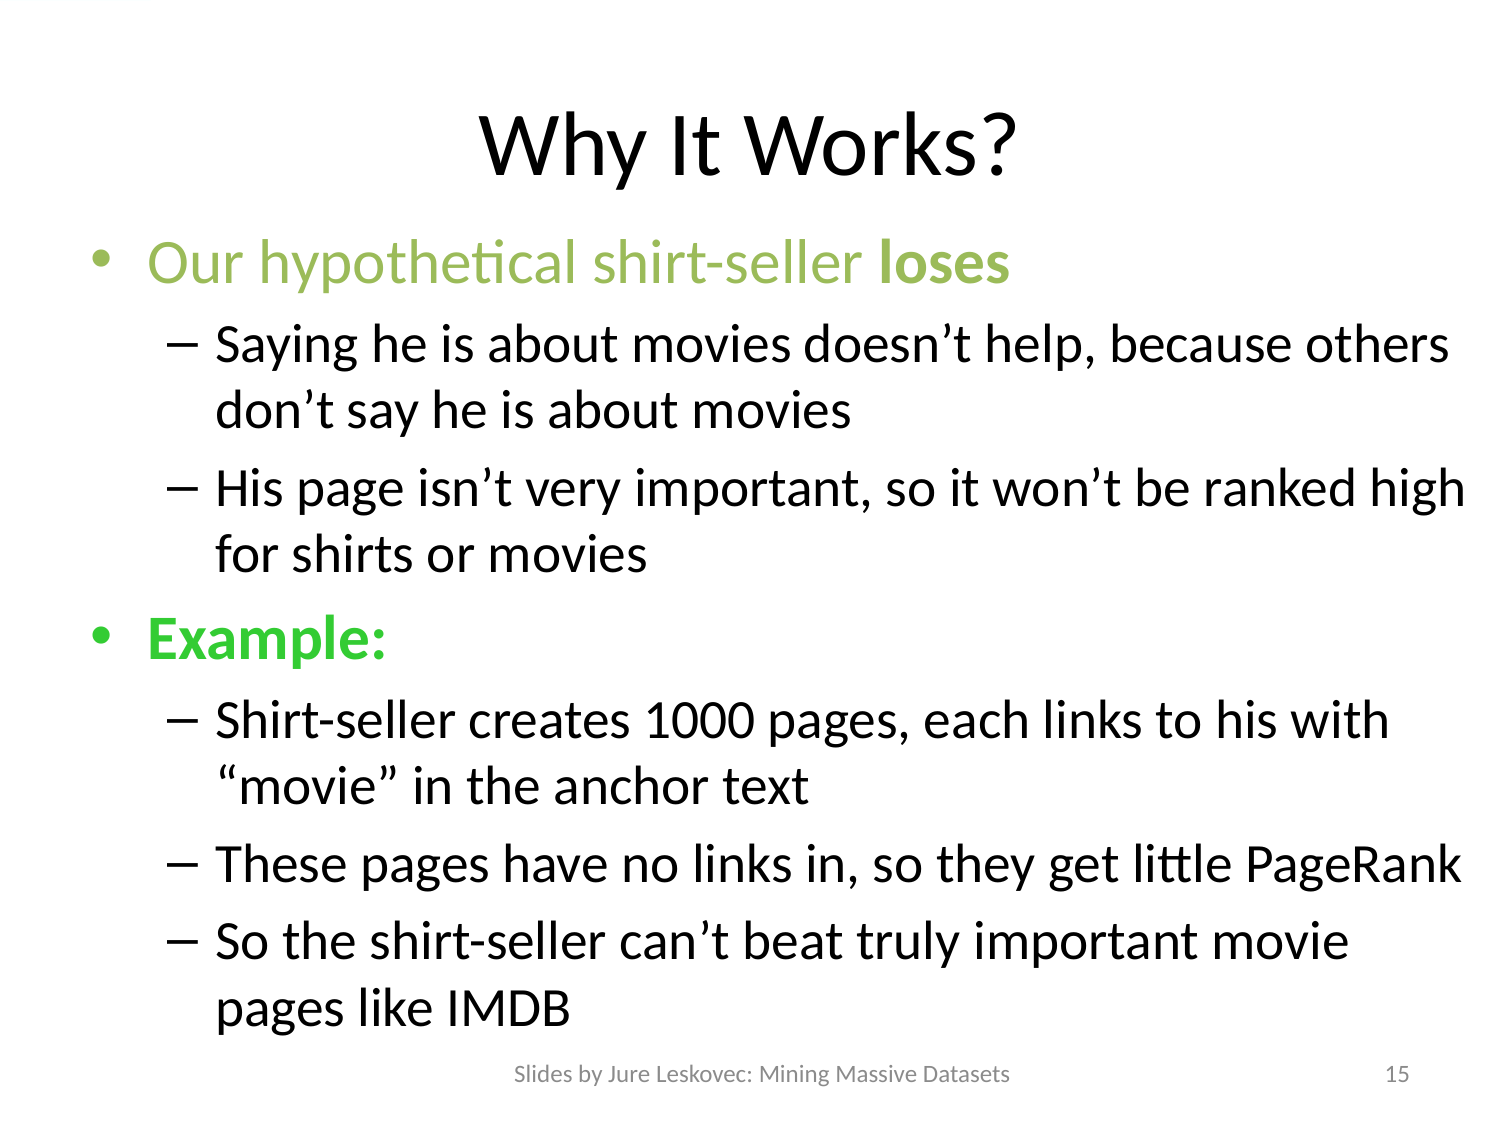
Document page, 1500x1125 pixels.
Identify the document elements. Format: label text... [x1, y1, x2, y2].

footer Slides by Jure Leskovec: Mining Massive Datasets [474, 1042, 1050, 1103]
list Our hypothetical shirt-seller loses Saying he is about movies doesn’t help, because others don’t say he is about movies His page isn’t very important, so it won’t be ranked high for shirts or movies Example: Shirt-seller creates 1000 pages, each links to his with “movie” in the anchor text These pages have no links in, so they get little PageRank So the shirt-seller can’t beat truly important movie pages like IMDB [75, 212, 1488, 1075]
title Why It Works? [75, 45, 1425, 212]
slide_number 15 [1074, 1042, 1425, 1103]
